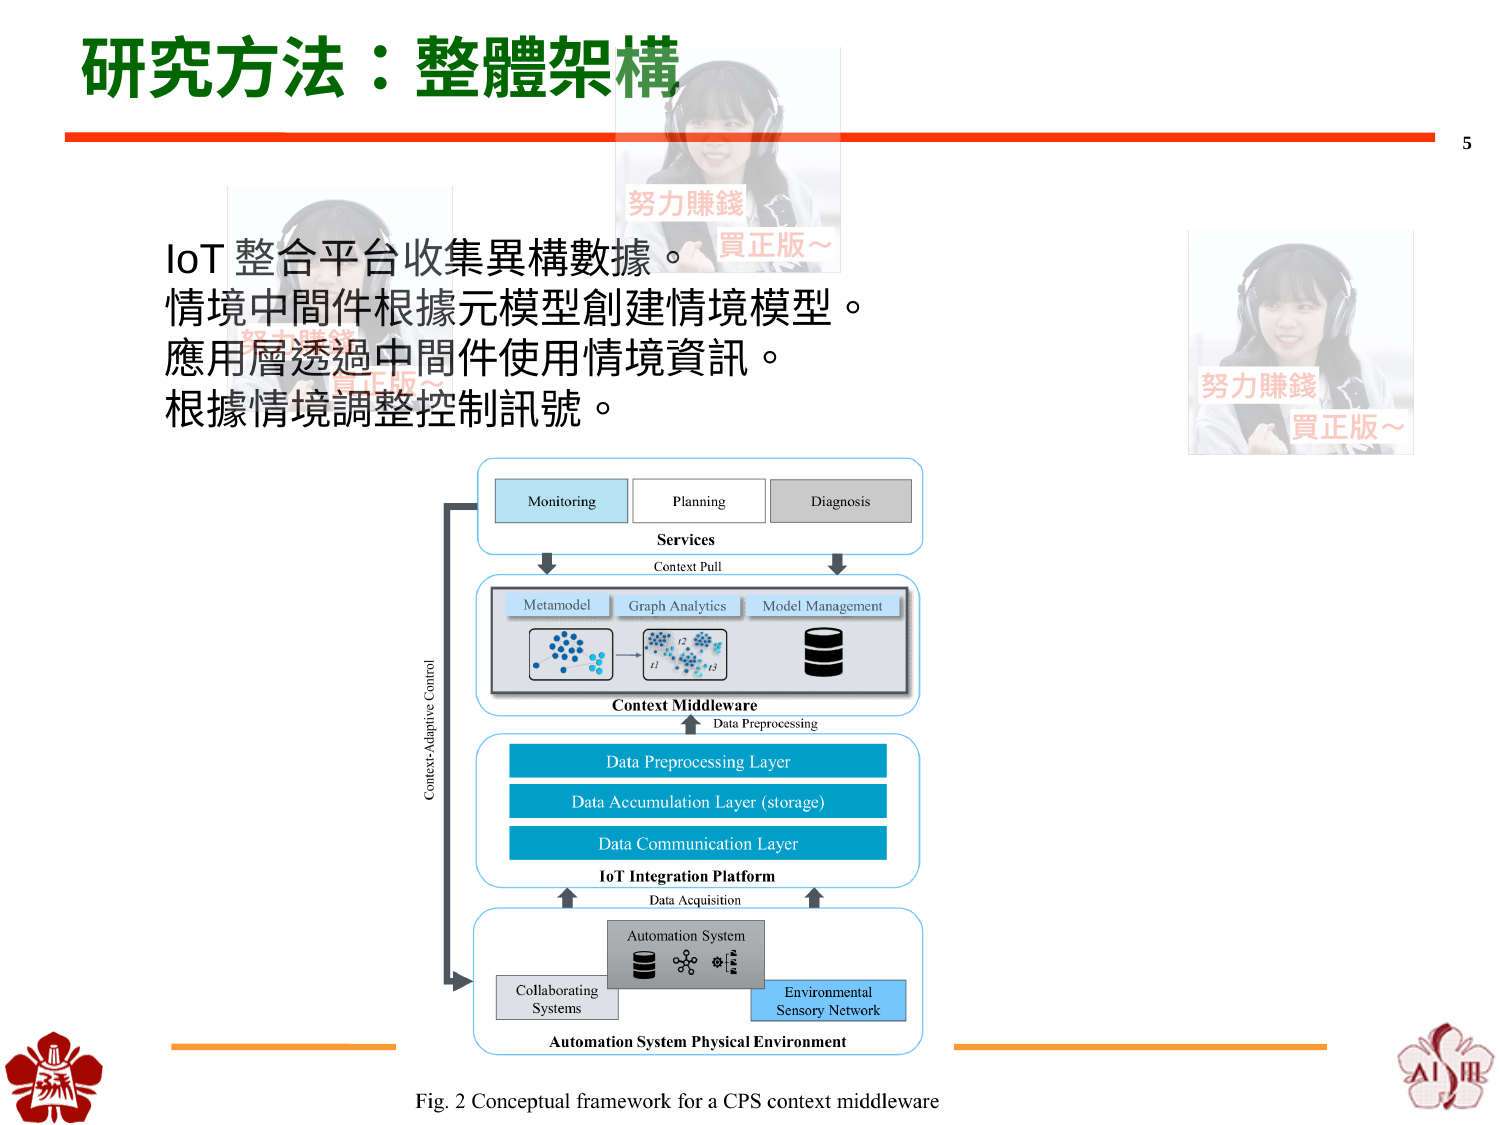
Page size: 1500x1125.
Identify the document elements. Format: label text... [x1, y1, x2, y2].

picture [226, 186, 453, 412]
picture [1397, 1018, 1500, 1125]
text_box IoT整合平台收集異構數據。 情境中間件根據元模型創建情境模型。 應用層透過中間件使用情境資訊。 根據情境調整控制訊號。 [149, 224, 1350, 440]
picture [0, 1030, 108, 1125]
picture [396, 449, 954, 1125]
picture [1188, 229, 1415, 456]
picture [615, 47, 841, 273]
title 研究方法：整體架構 [74, 24, 1426, 107]
